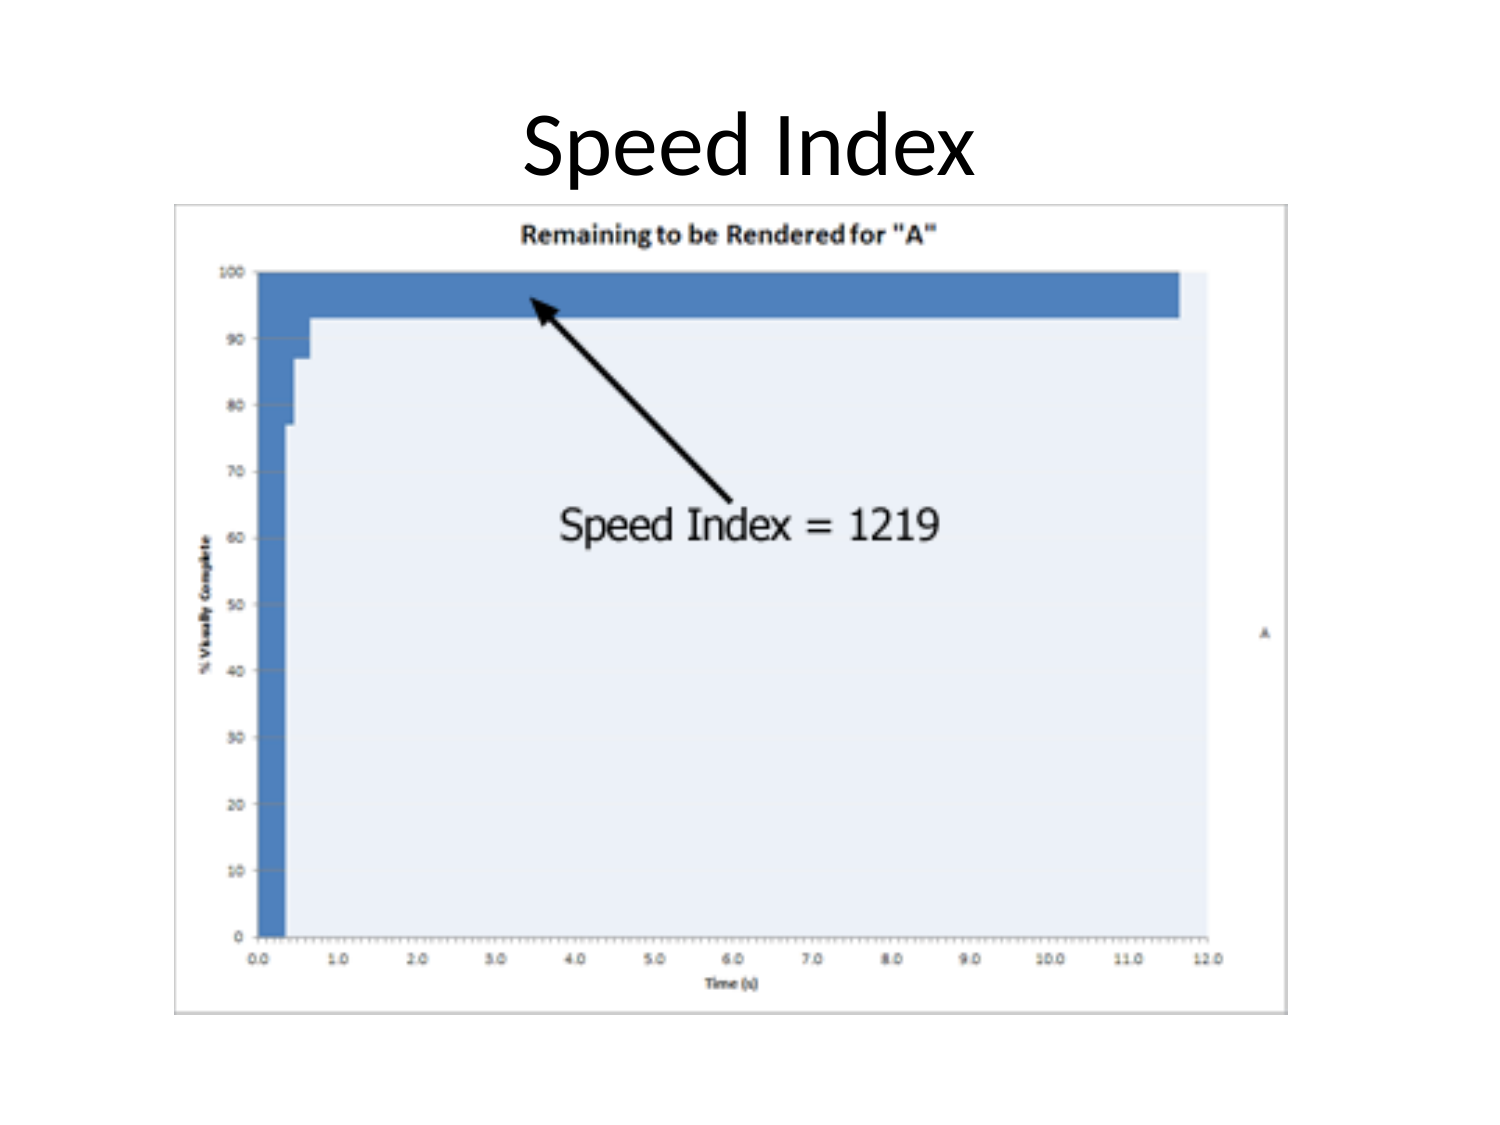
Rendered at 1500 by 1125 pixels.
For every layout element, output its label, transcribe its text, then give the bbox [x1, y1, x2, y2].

picture [174, 204, 1288, 1015]
title Speed Index [75, 45, 1425, 233]
